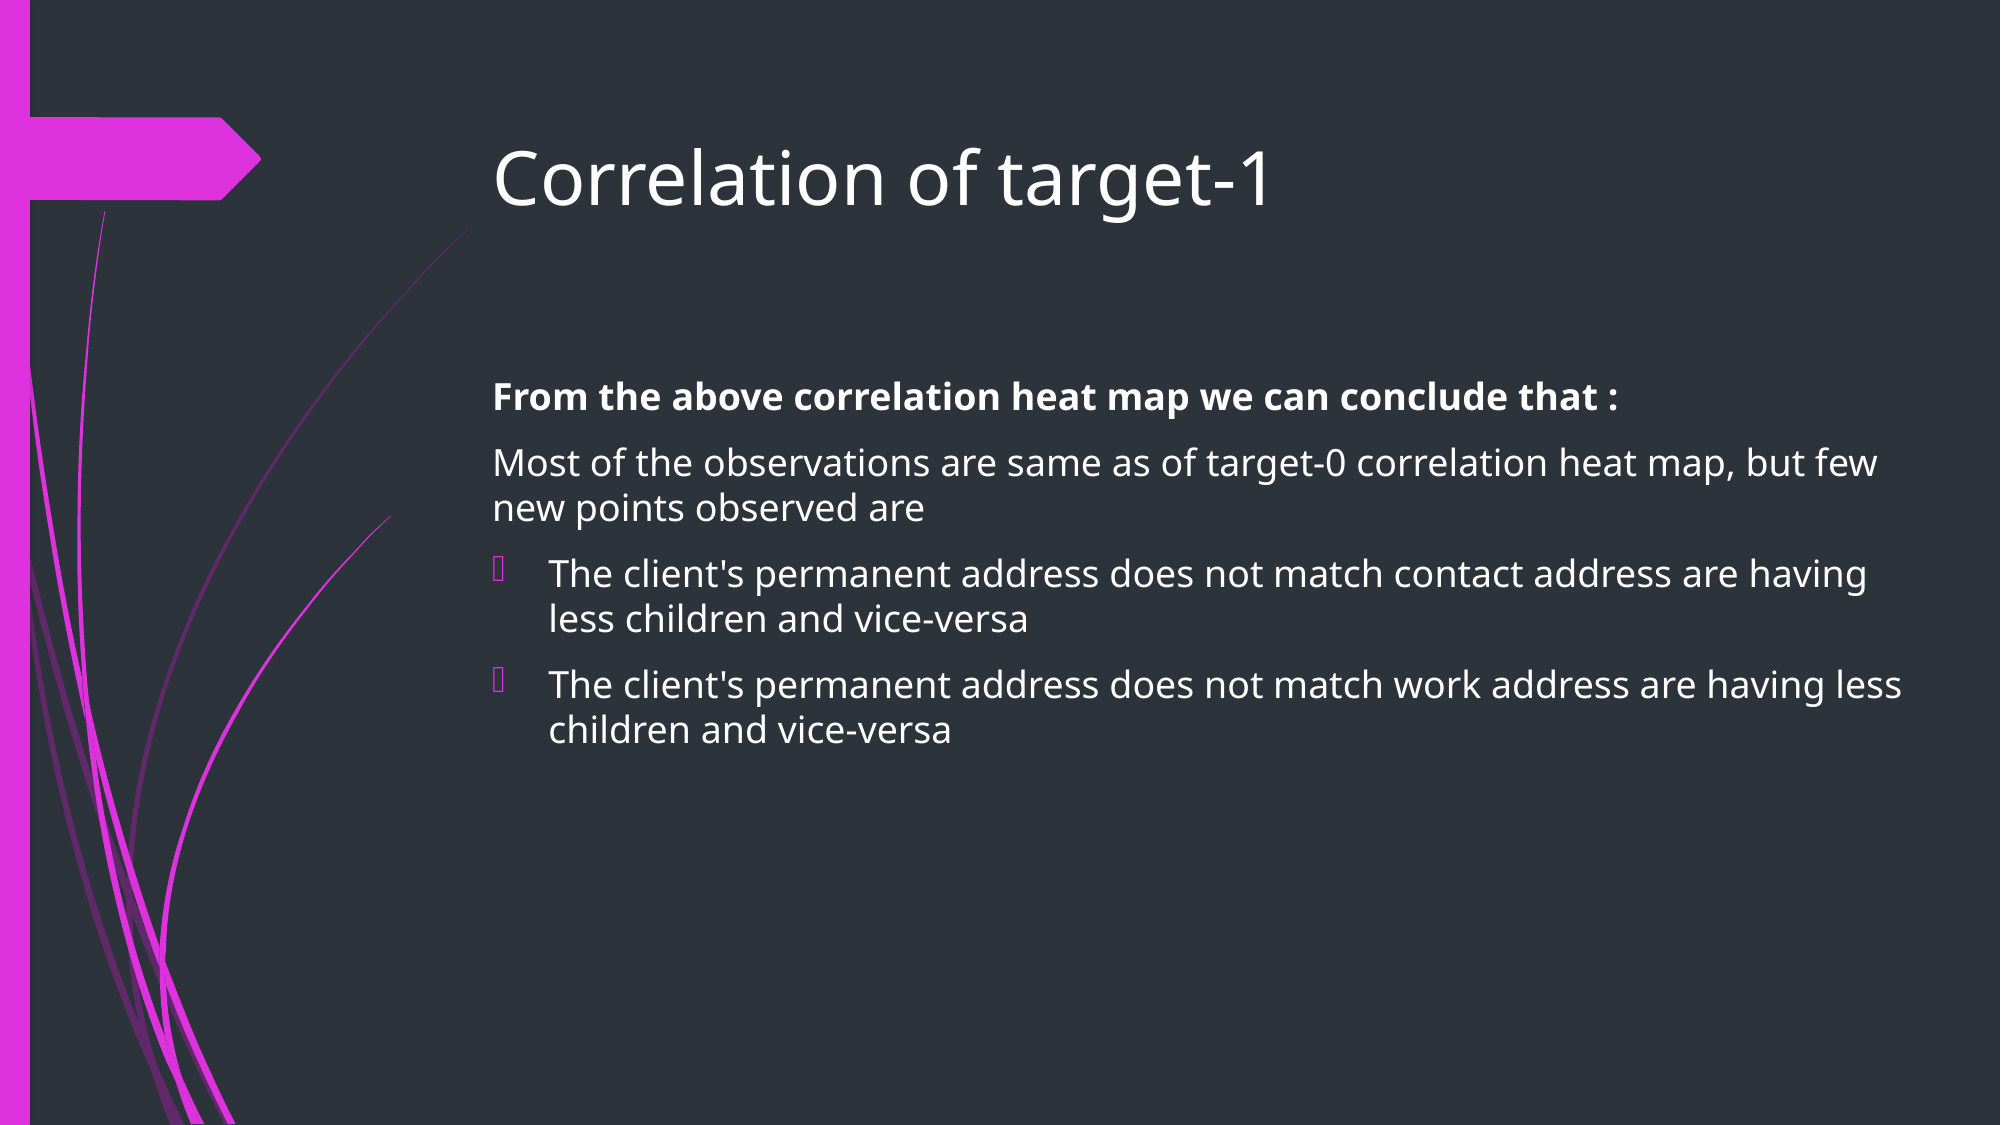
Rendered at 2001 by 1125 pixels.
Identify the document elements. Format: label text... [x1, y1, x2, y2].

title Correlation of target-1 [477, 122, 1940, 333]
list From the above correlation heat map we can conclude that : Most of the observations are same as of target-0 correlation heat map, but few new points observed are The client's permanent address does not match contact address are having less children and vice-versa The client's permanent address does not match work address are having less children and vice-versa [476, 365, 1940, 986]
